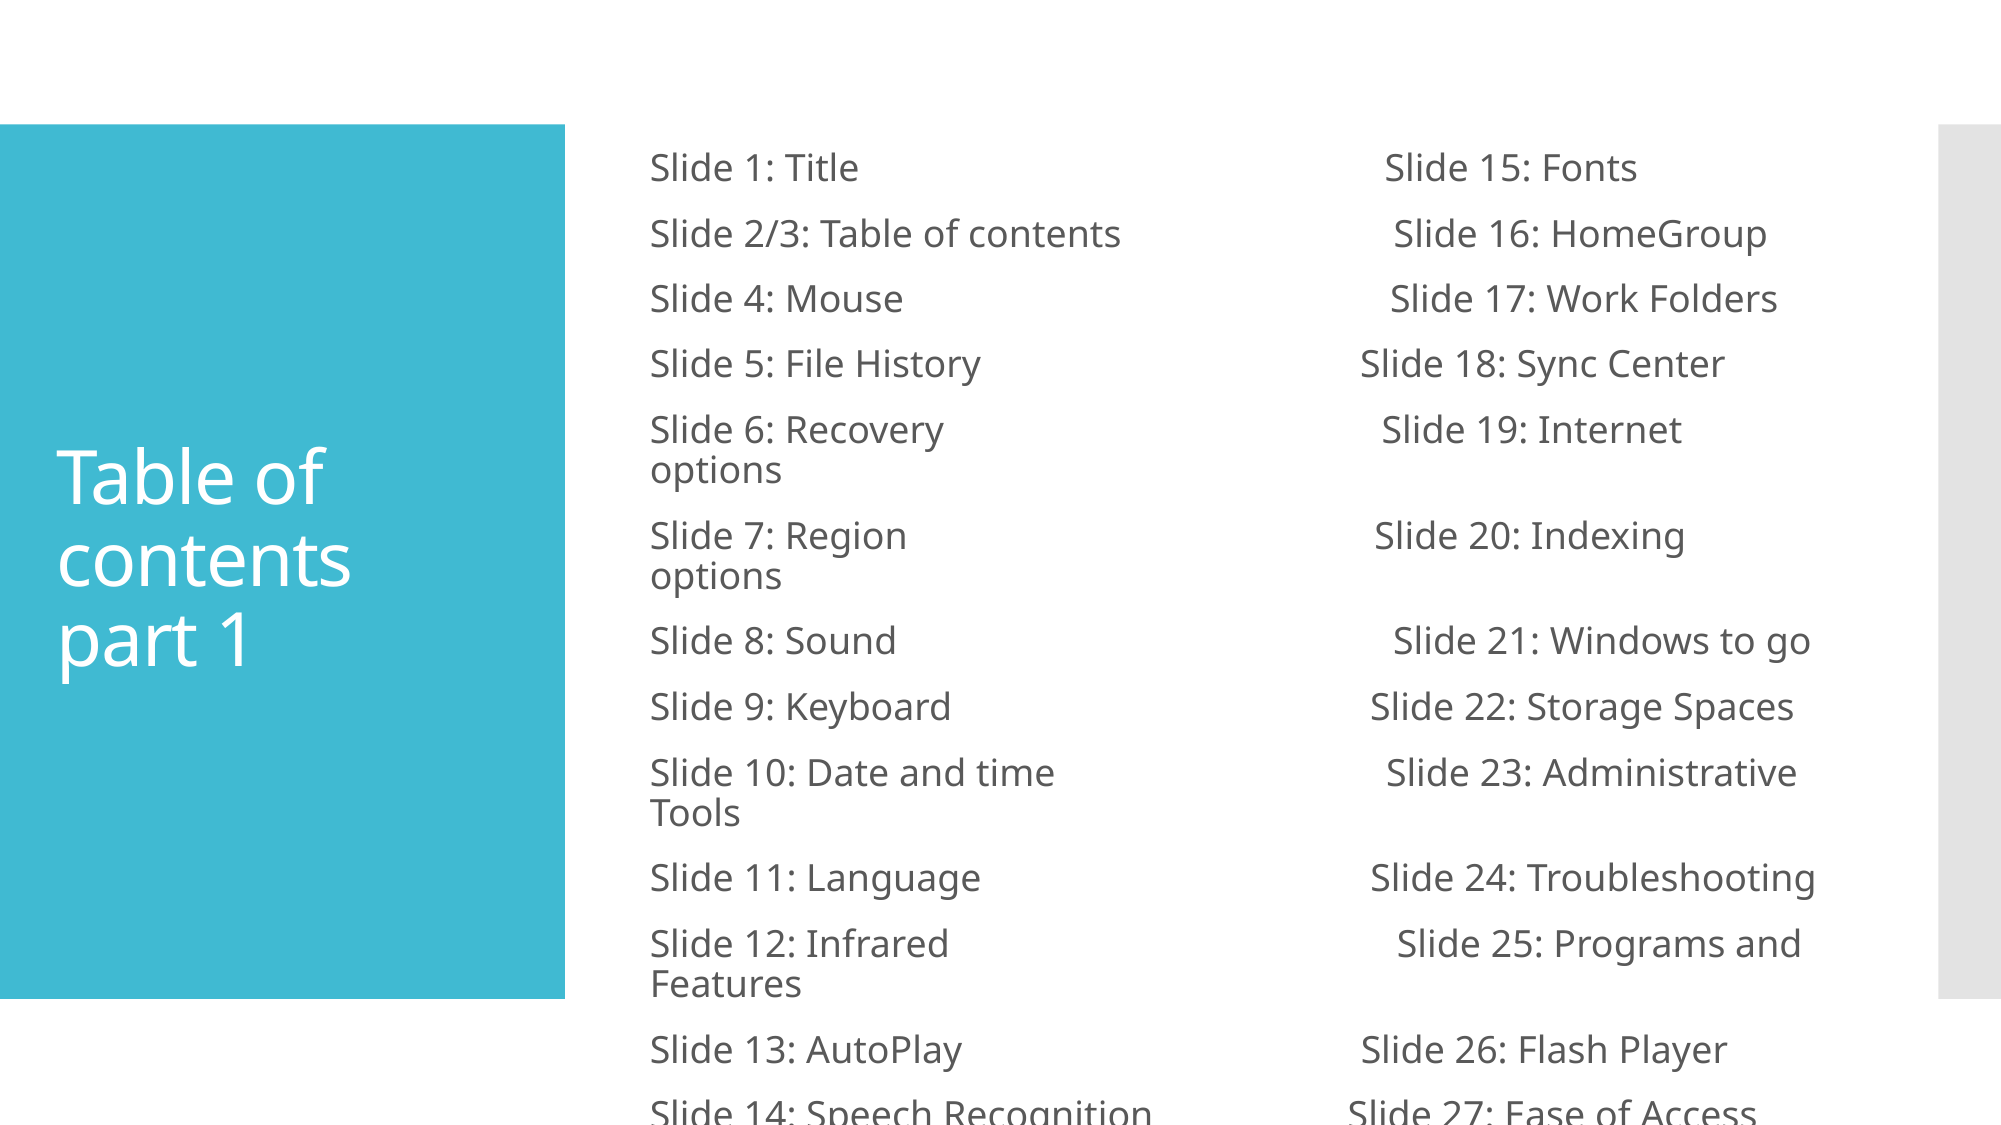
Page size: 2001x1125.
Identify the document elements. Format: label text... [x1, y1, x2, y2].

list Slide 1: Title Slide 15: Fonts Slide 2/3: Table of contents Slide 16: HomeGroup Slide 4: Mouse Slide 17: Work Folders Slide 5: File History Slide 18: Sync Center Slide 6: Recovery Slide 19: Internet options Slide 7: Region Slide 20: Indexing options Slide 8: Sound Slide 21: Windows to go Slide 9: Keyboard Slide 22: Storage Spaces Slide 10: Date and time Slide 23: Administrative Tools Slide 11: Language Slide 24: Troubleshooting Slide 12: Infrared Slide 25: Programs and Features Slide 13: AutoPlay Slide 26: Flash Player Slide 14: Speech Recognition Slide 27: Ease of Access Center [634, 141, 1835, 982]
title Table of contents part 1 [41, 184, 525, 940]
